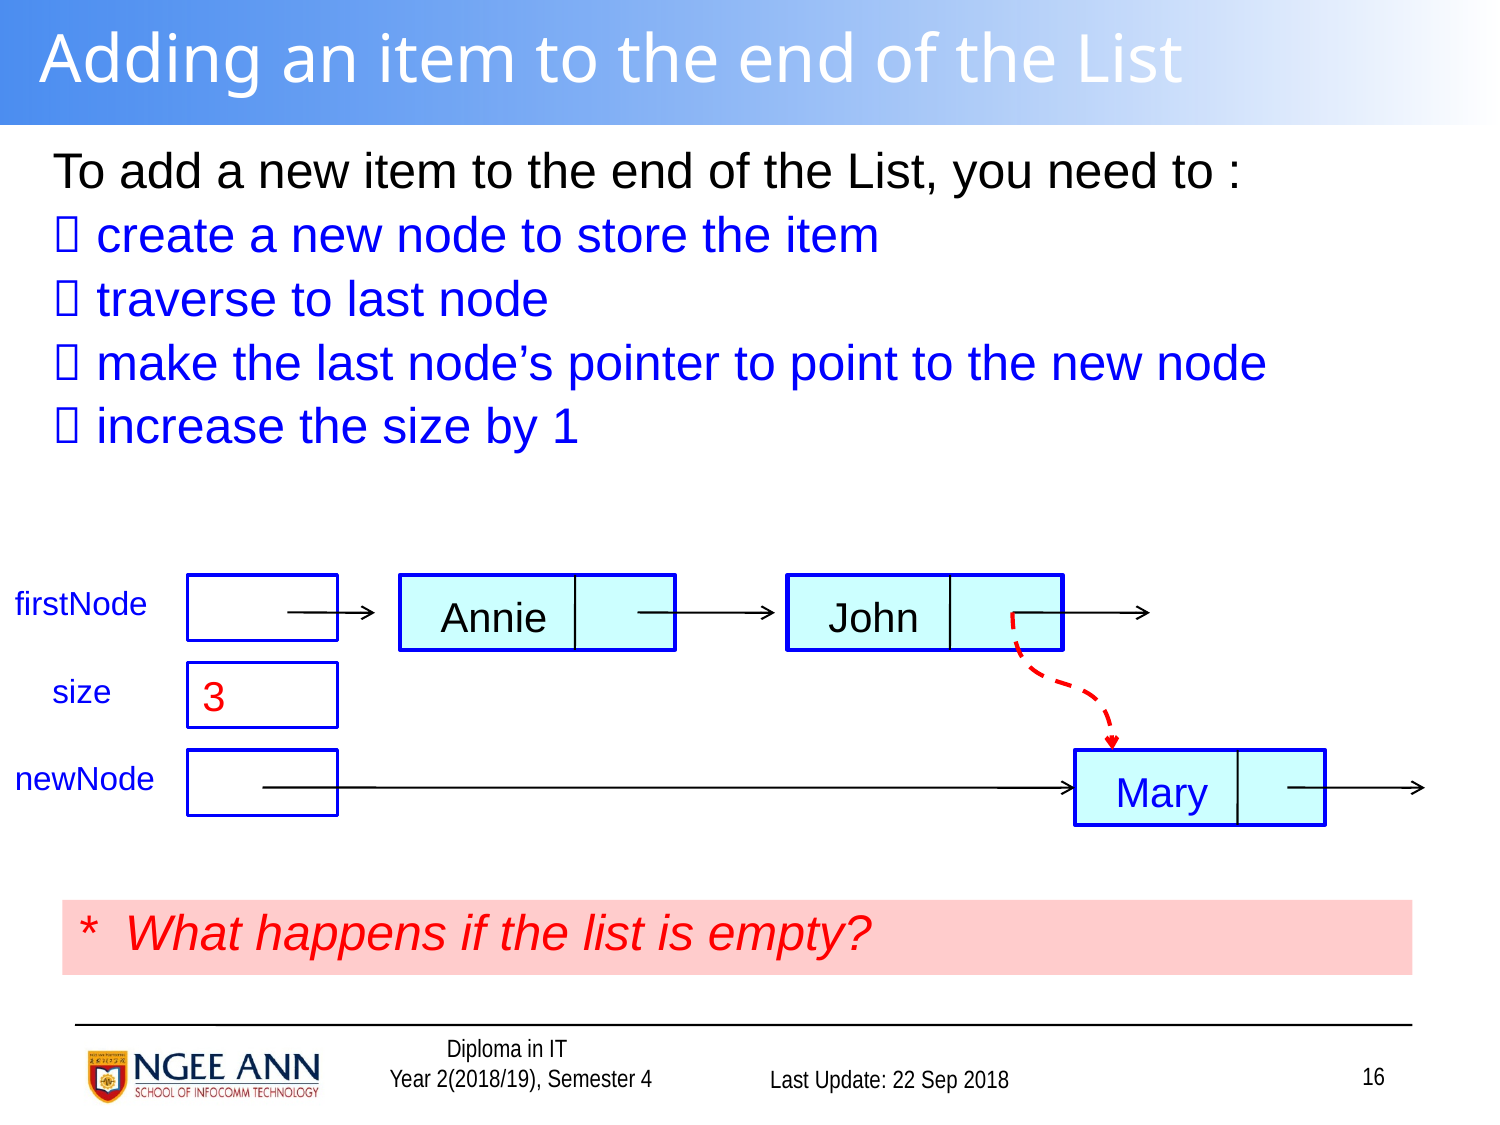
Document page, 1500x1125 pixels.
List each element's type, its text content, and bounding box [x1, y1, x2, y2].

text_box * What happens if the list is empty? [62, 899, 1413, 975]
picture [62, 1028, 344, 1125]
text_box Annie [576, 574, 675, 650]
text_box size [37, 662, 163, 718]
list To add a new item to the end of the List, you need to :  create a new node to store the item  traverse to last node  make the last node’s pointer to point to the new node  increase the size by 1 [37, 137, 1463, 500]
text_box Mary [1238, 749, 1325, 825]
text_box John [787, 574, 949, 650]
text_box newNode [0, 749, 200, 805]
text_box [187, 575, 338, 641]
text_box Mary [1074, 749, 1236, 825]
text_box Annie [399, 574, 574, 650]
text_box John [951, 574, 1063, 650]
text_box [993, 630, 1132, 732]
text_box firstNode [0, 574, 200, 630]
title Adding an item to the end of the List [23, 0, 1500, 115]
text_box [187, 750, 338, 816]
text_box 3 [187, 662, 338, 728]
